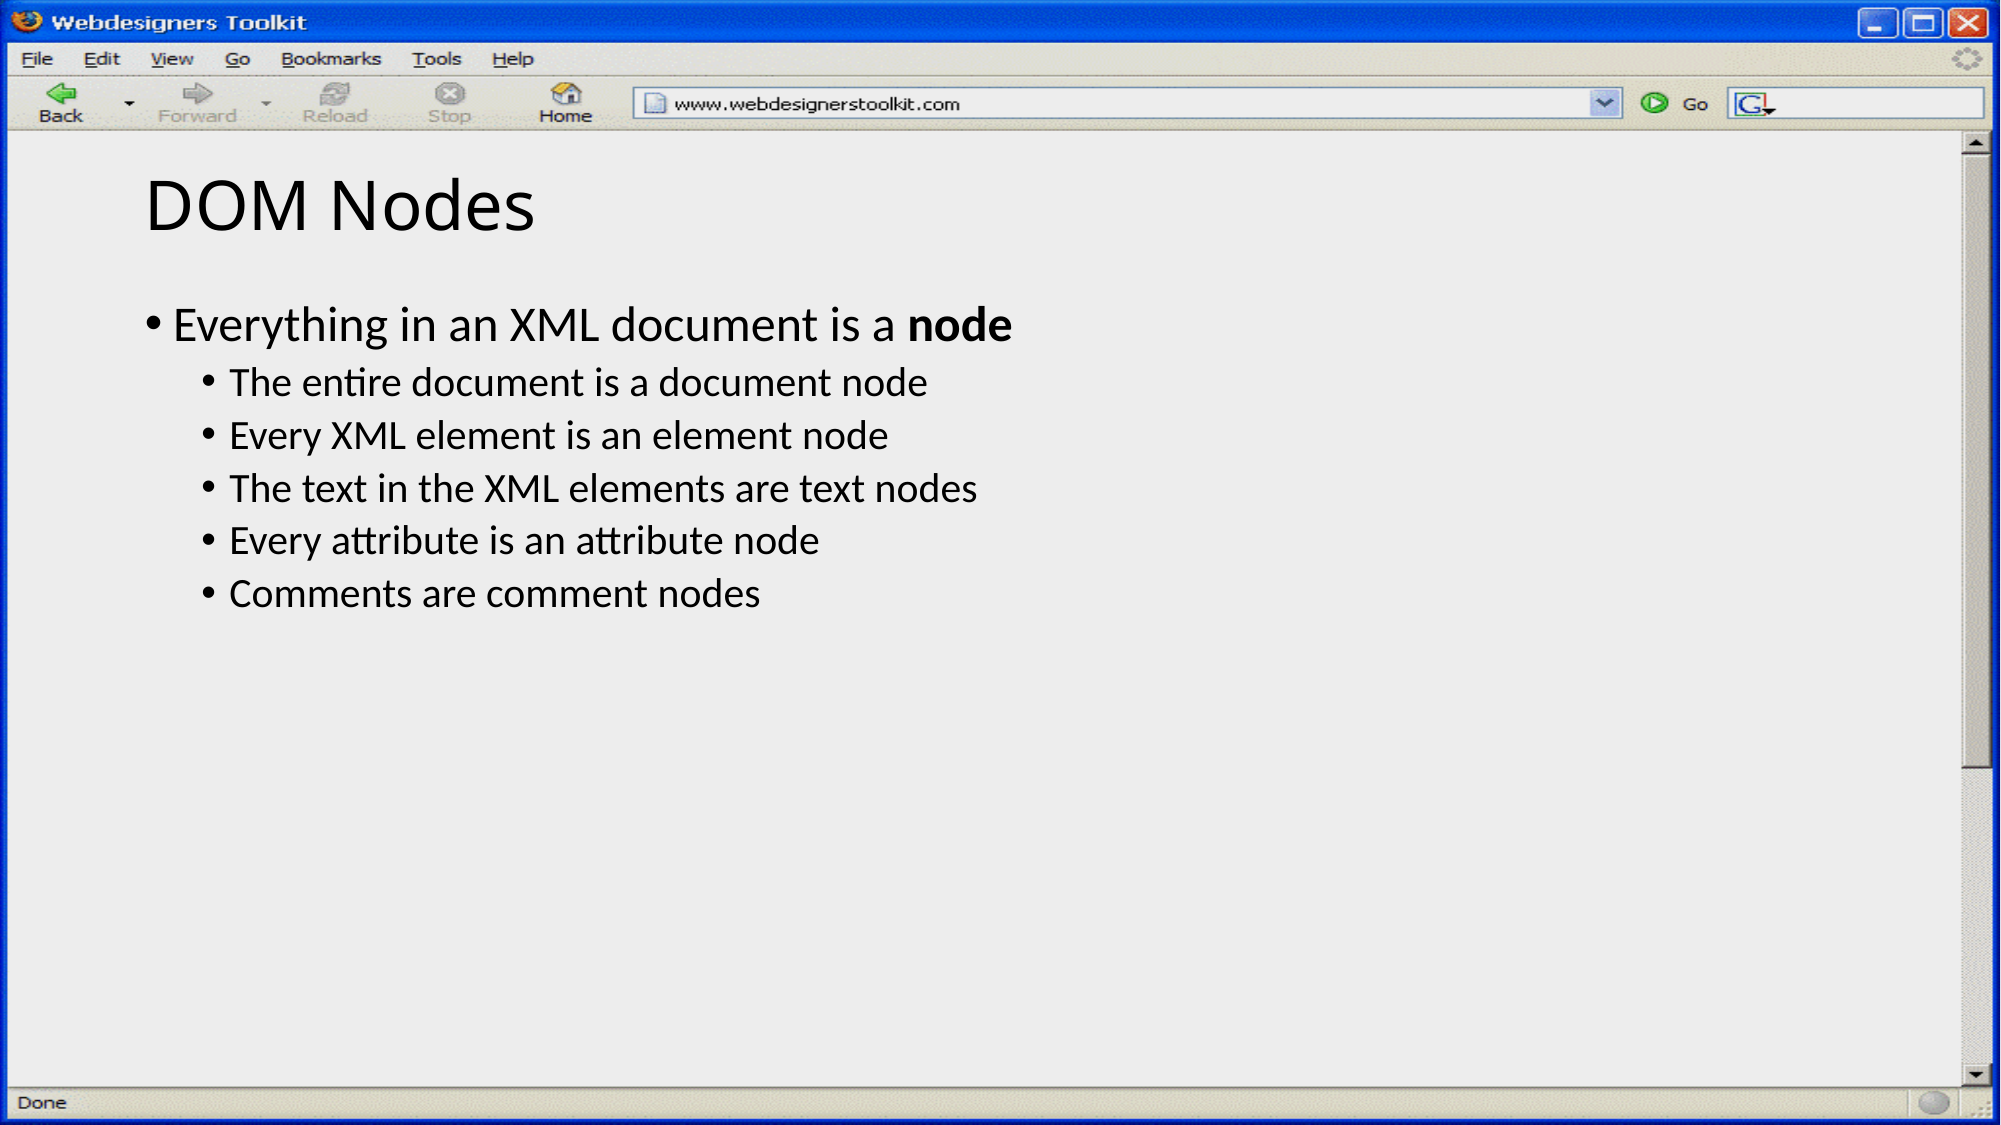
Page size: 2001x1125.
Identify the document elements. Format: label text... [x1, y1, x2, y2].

list Everything in an XML document is a node The entire document is a document node Every XML element is an element node The text in the XML elements are text nodes Every attribute is an attribute node Comments are comment nodes [129, 291, 1855, 1090]
title DOM Nodes [129, 136, 1855, 281]
picture [0, 0, 2001, 1125]
